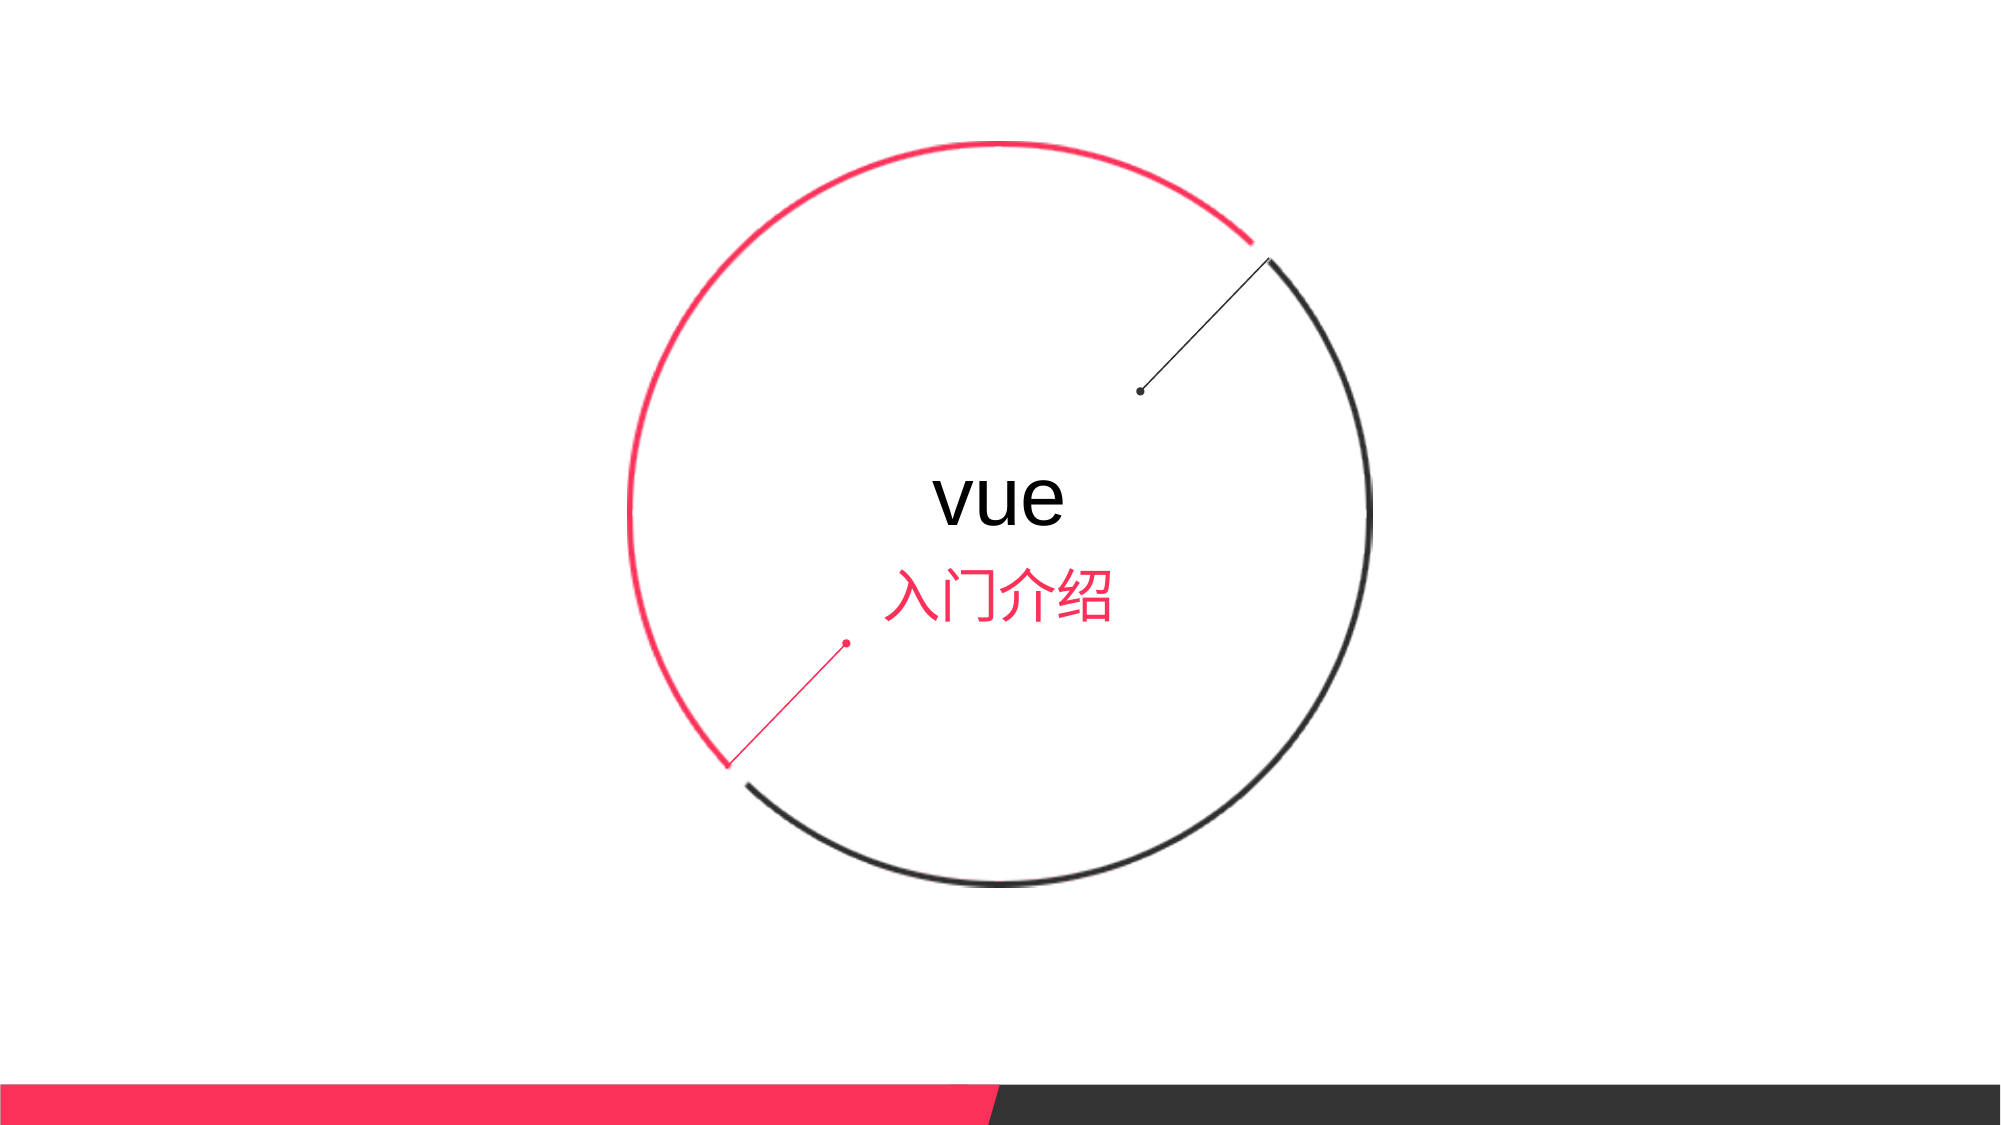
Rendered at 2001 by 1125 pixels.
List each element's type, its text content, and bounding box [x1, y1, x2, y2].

picture [627, 141, 1373, 888]
title vue [710, 435, 1290, 550]
subtitle 入门介绍 [654, 551, 1343, 629]
